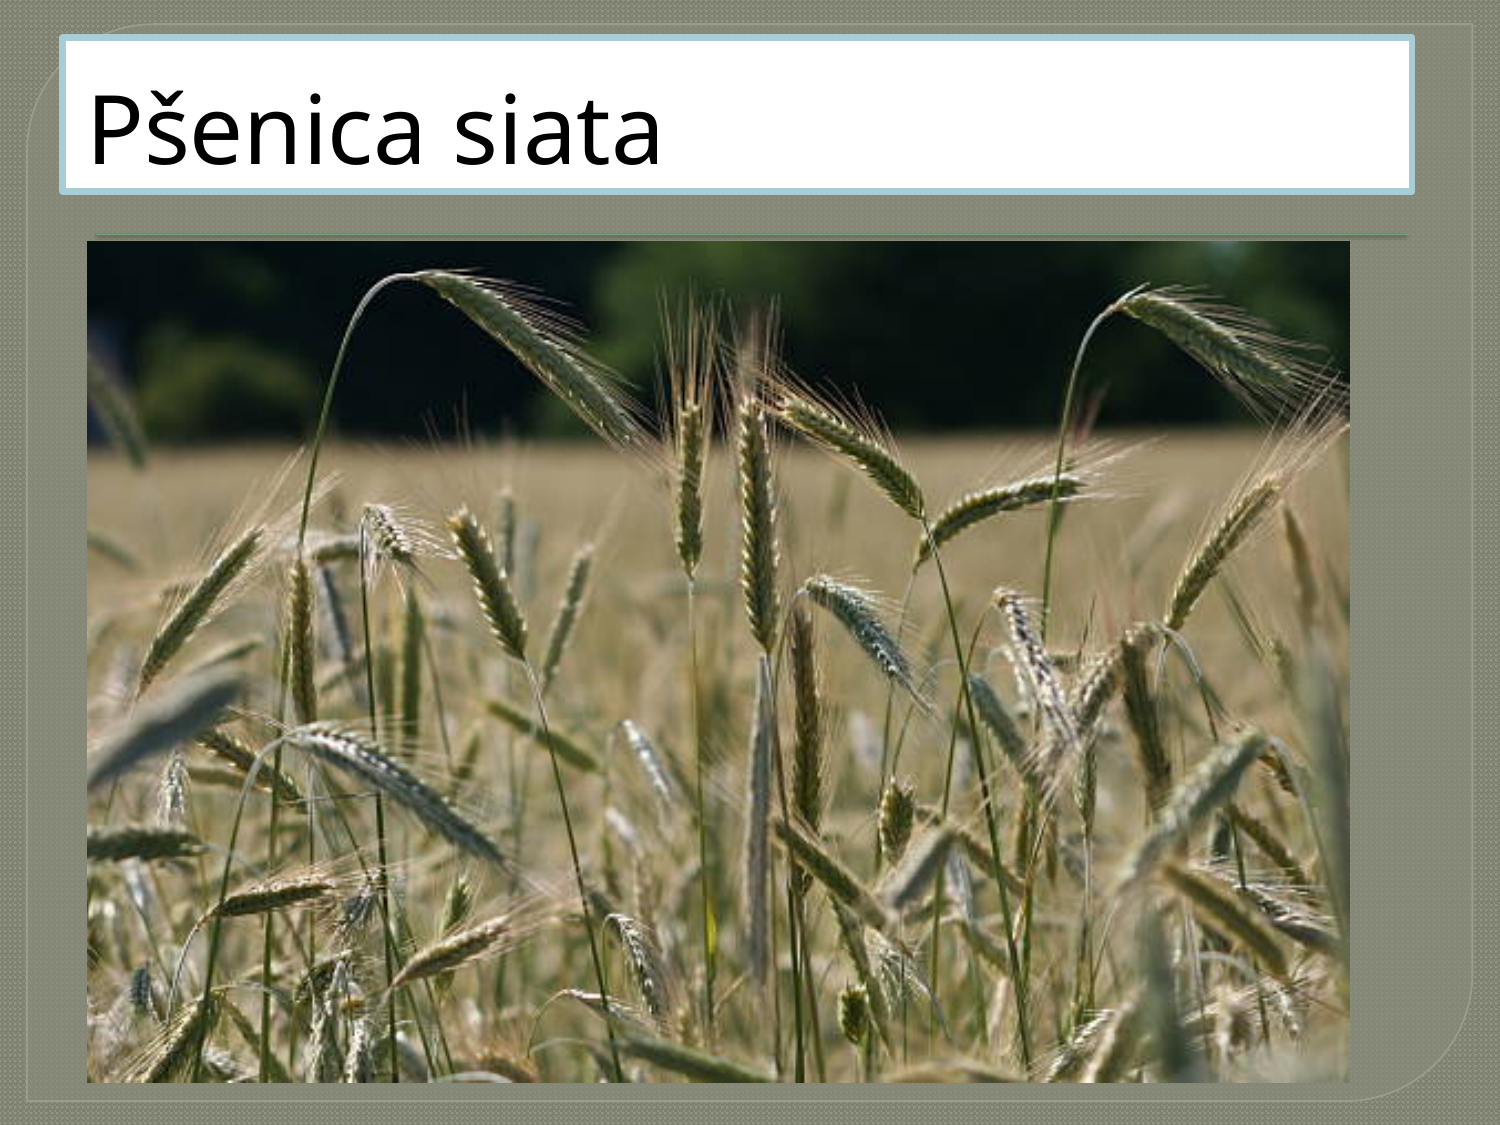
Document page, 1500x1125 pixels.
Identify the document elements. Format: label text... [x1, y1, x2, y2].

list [87, 240, 1351, 1084]
text_box Pšenica siata [59, 34, 1415, 195]
